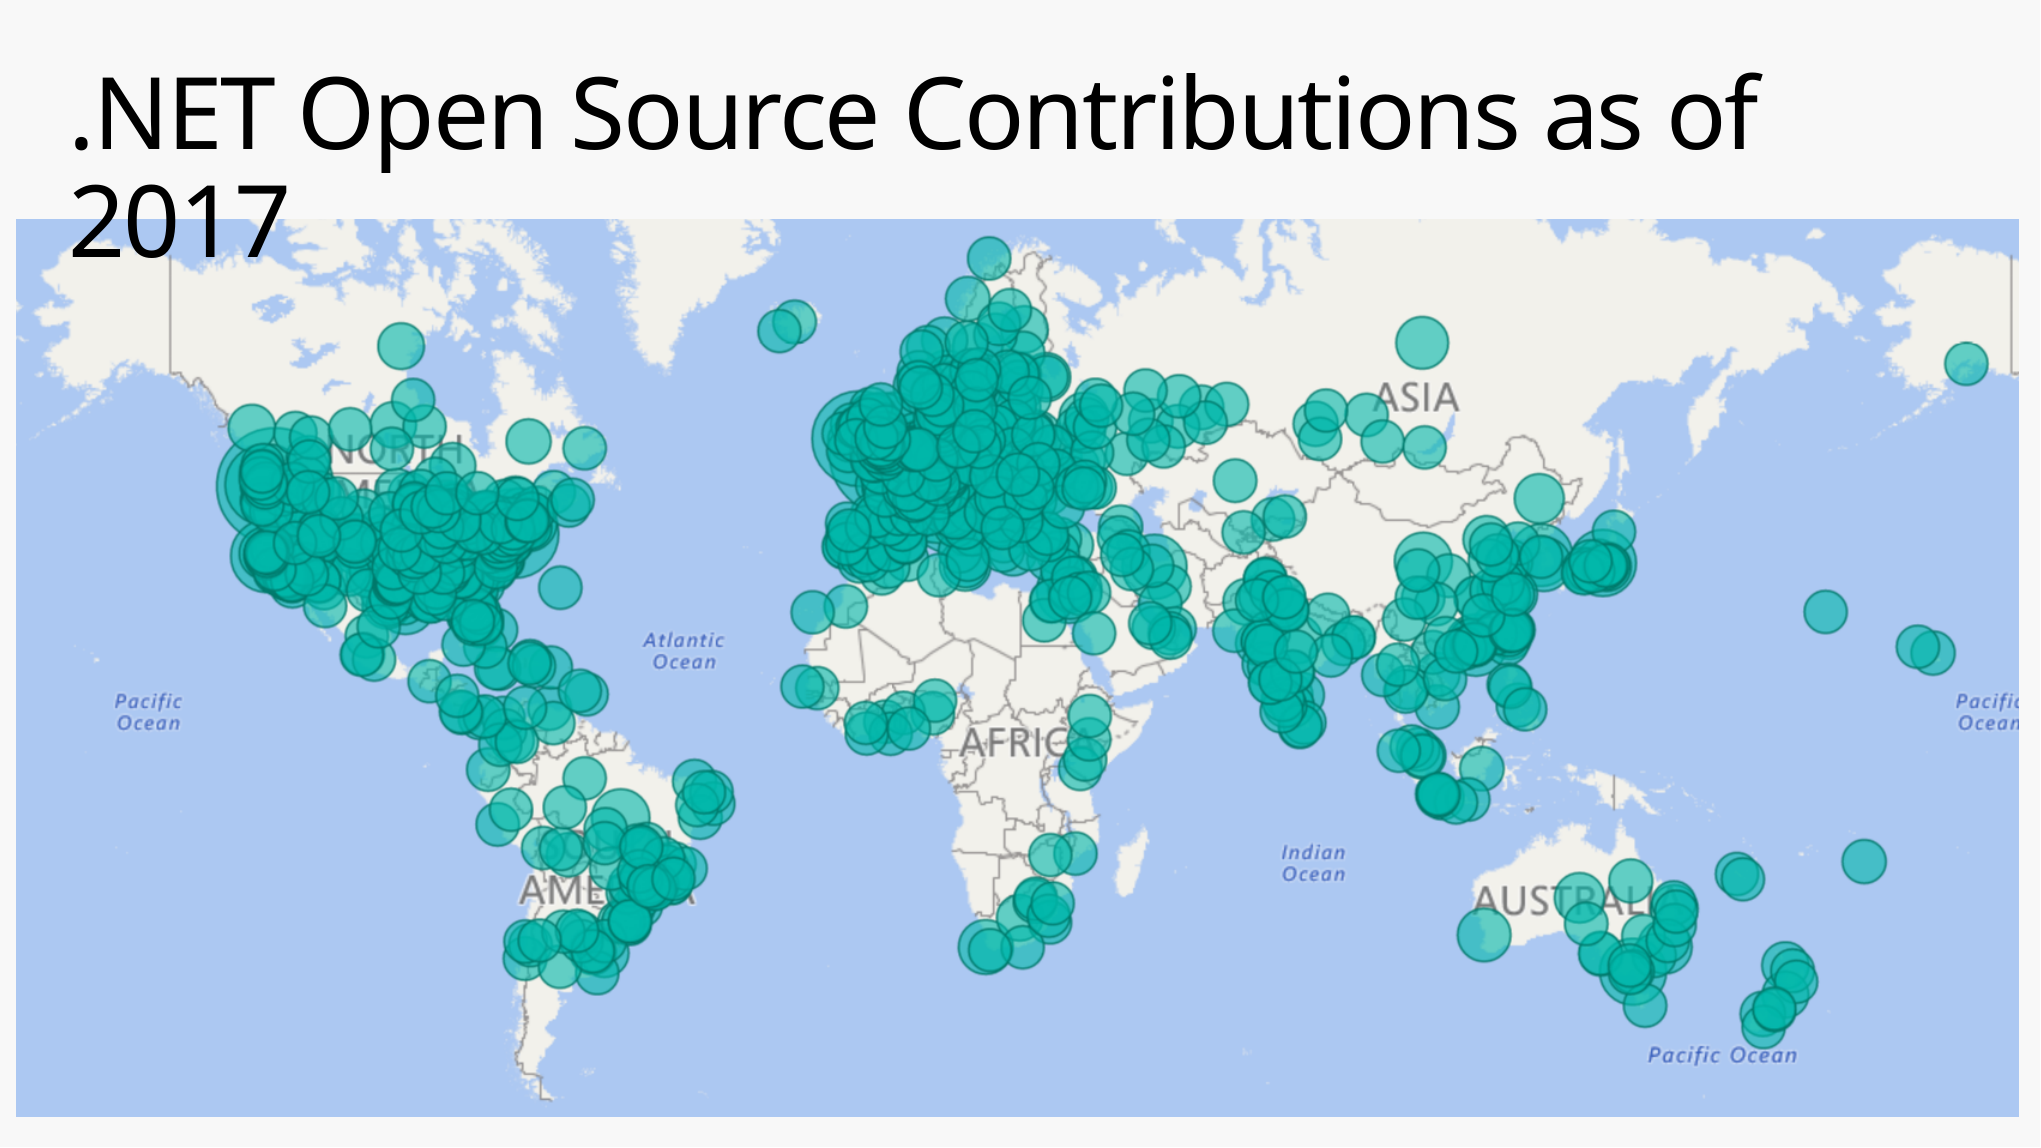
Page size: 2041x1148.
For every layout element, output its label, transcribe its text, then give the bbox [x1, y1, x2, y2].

title .NET Open Source Contributions as of 2017 [45, 48, 1996, 199]
picture [15, 219, 2019, 1118]
